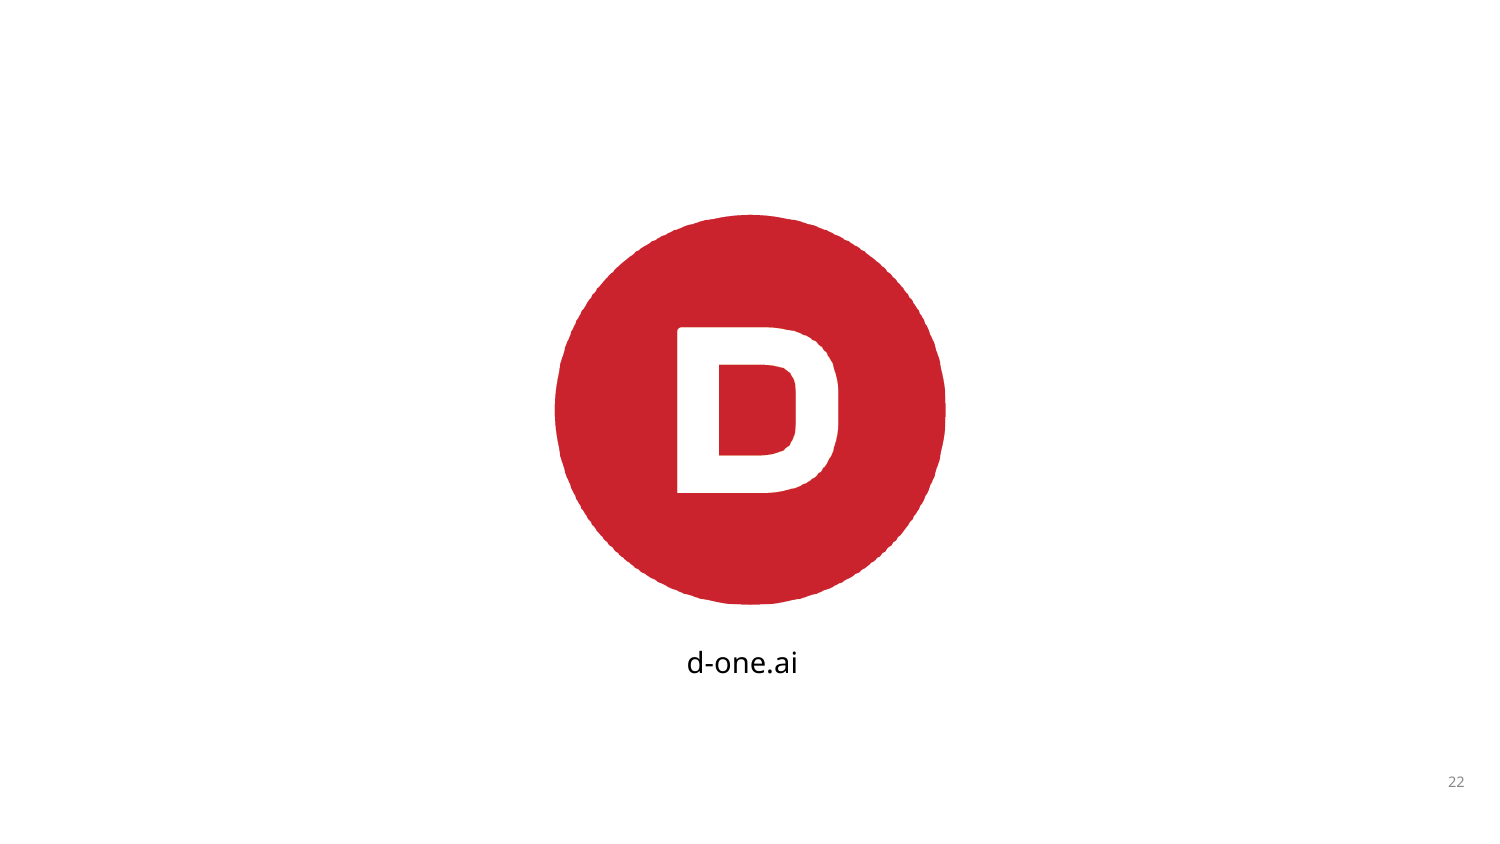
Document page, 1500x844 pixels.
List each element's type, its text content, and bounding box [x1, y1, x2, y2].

picture [554, 214, 946, 605]
slide_number ‹#› [1389, 758, 1480, 823]
